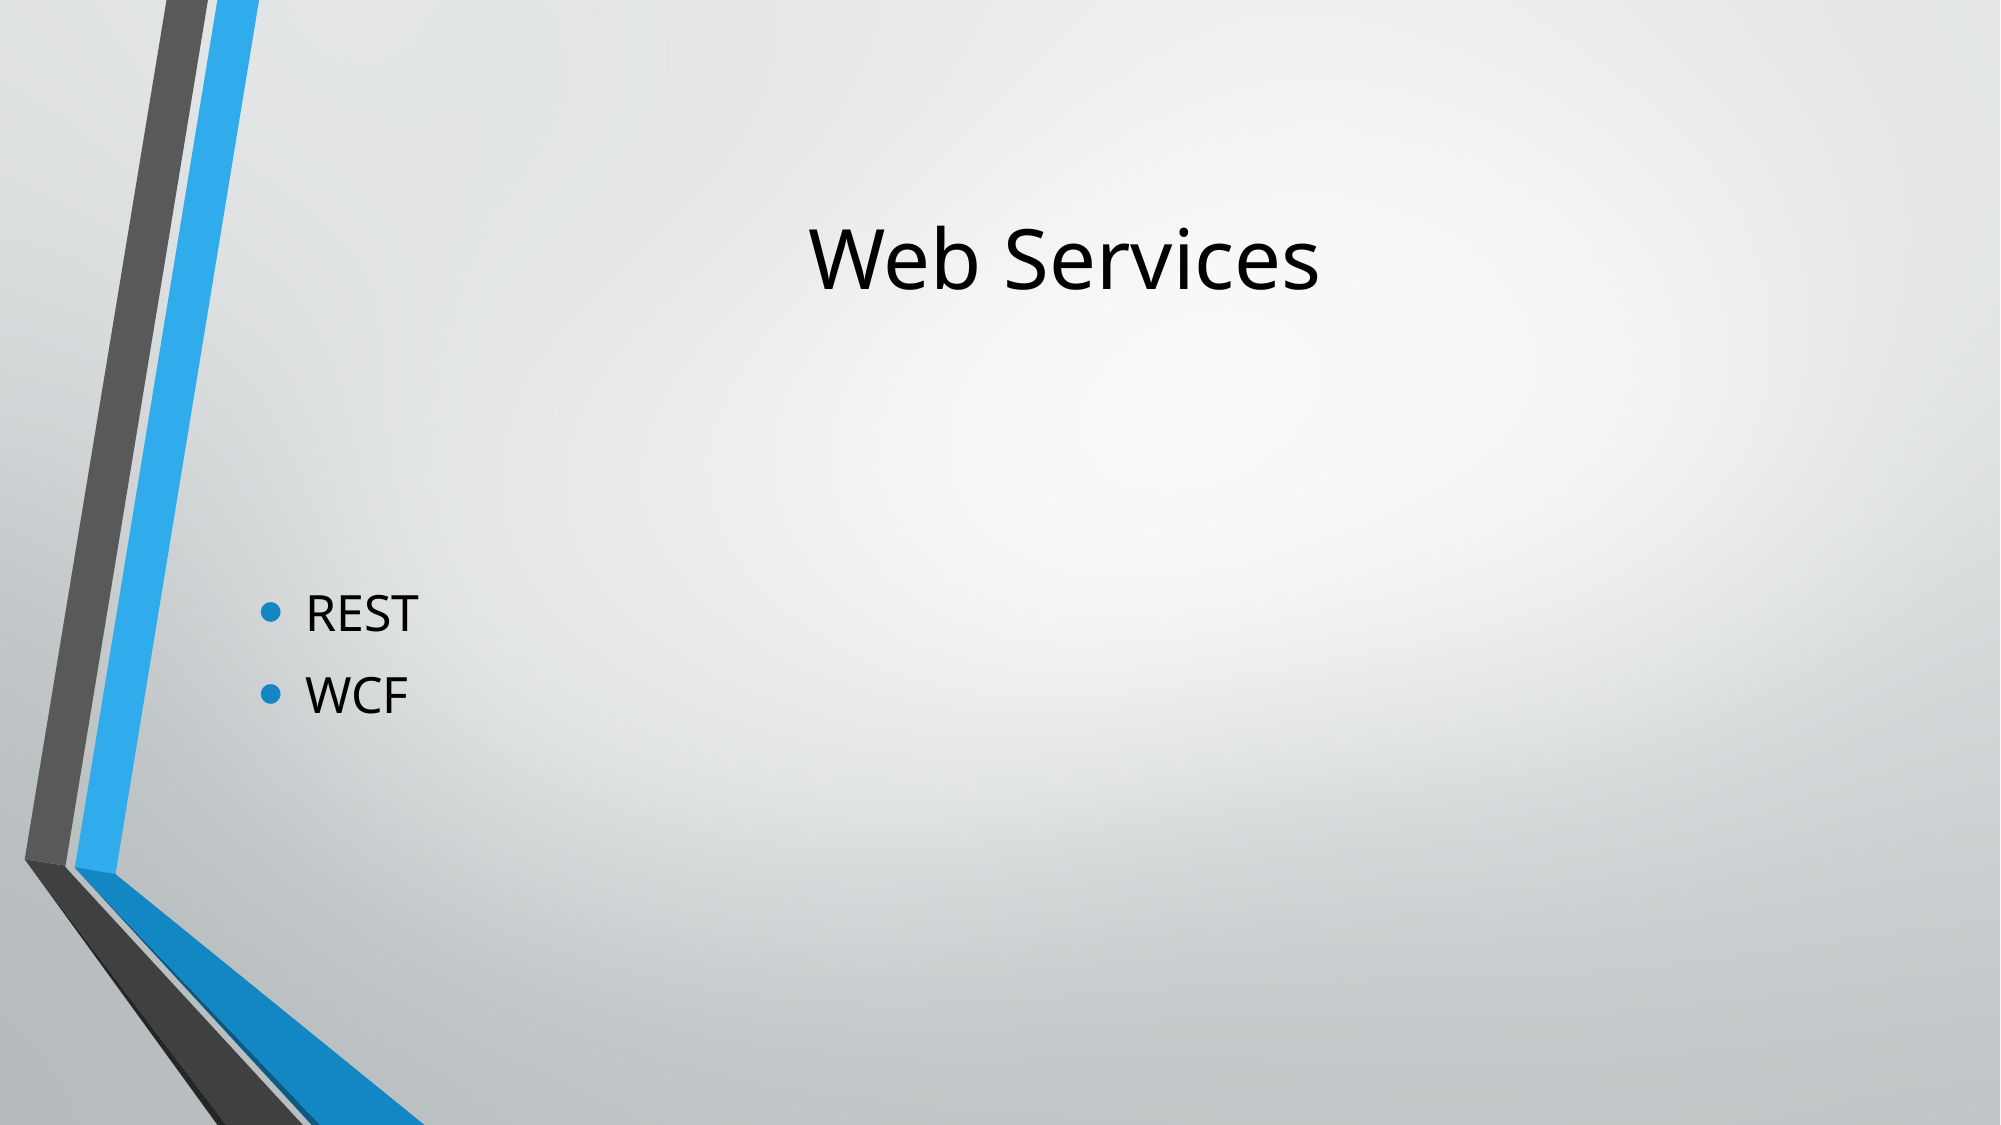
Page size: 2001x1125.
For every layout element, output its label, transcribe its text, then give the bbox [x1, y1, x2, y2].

list REST WCF [243, 437, 1887, 950]
title Web Services [243, 112, 1887, 400]
